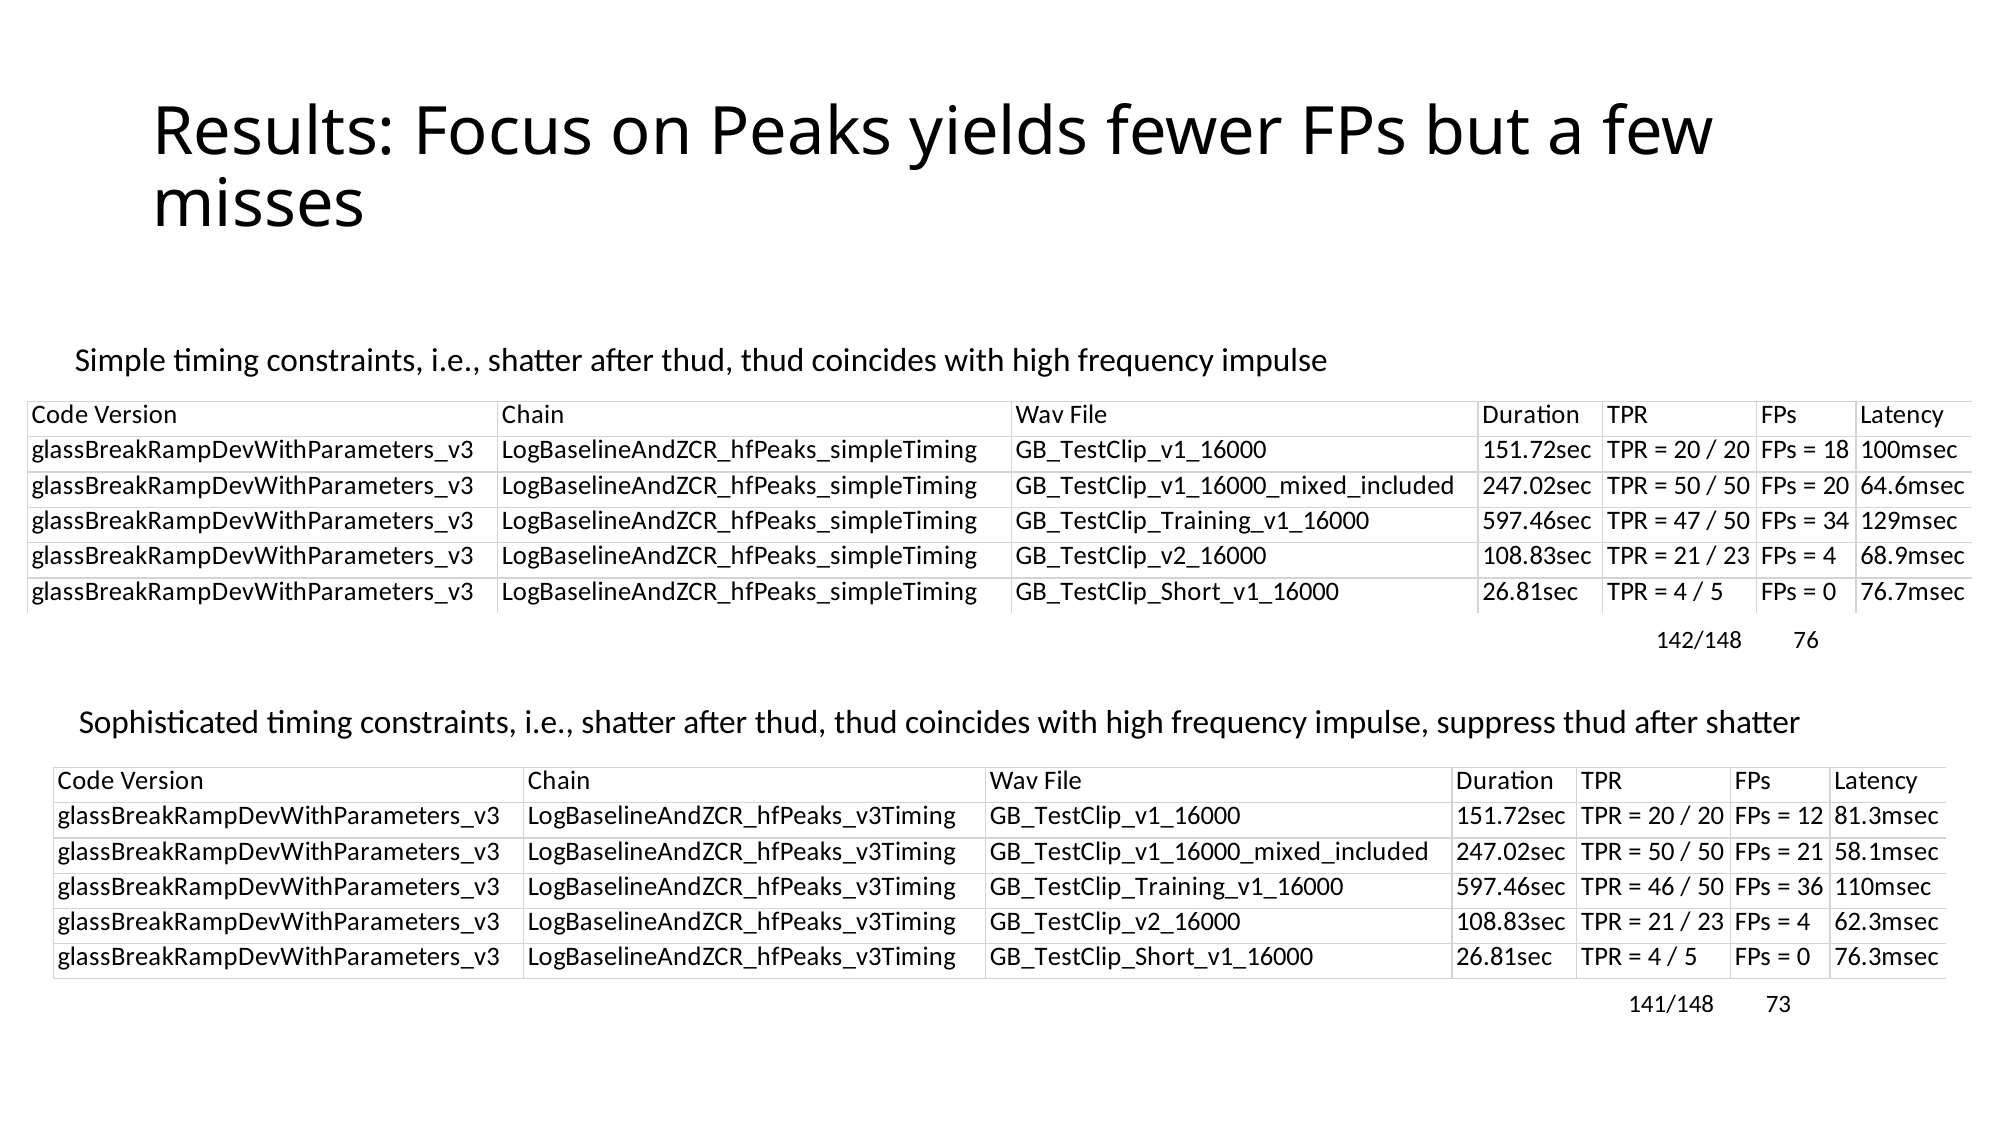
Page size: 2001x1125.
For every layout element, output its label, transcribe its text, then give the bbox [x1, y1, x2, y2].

text_box 141/148 73 [1613, 980, 1807, 1025]
text_box 142/148 76 [1641, 616, 1835, 661]
text_box Simple timing constraints, i.e., shatter after thud, thud coincides with high frequency impulse [60, 330, 1353, 386]
picture [26, 400, 1974, 615]
title Results: Focus on Peaks yields fewer FPs but a few misses [137, 59, 1863, 278]
picture [52, 766, 1948, 980]
text_box Sophisticated timing constraints, i.e., shatter after thud, thud coincides with high frequency impulse, suppress thud after shatter [64, 693, 1826, 748]
